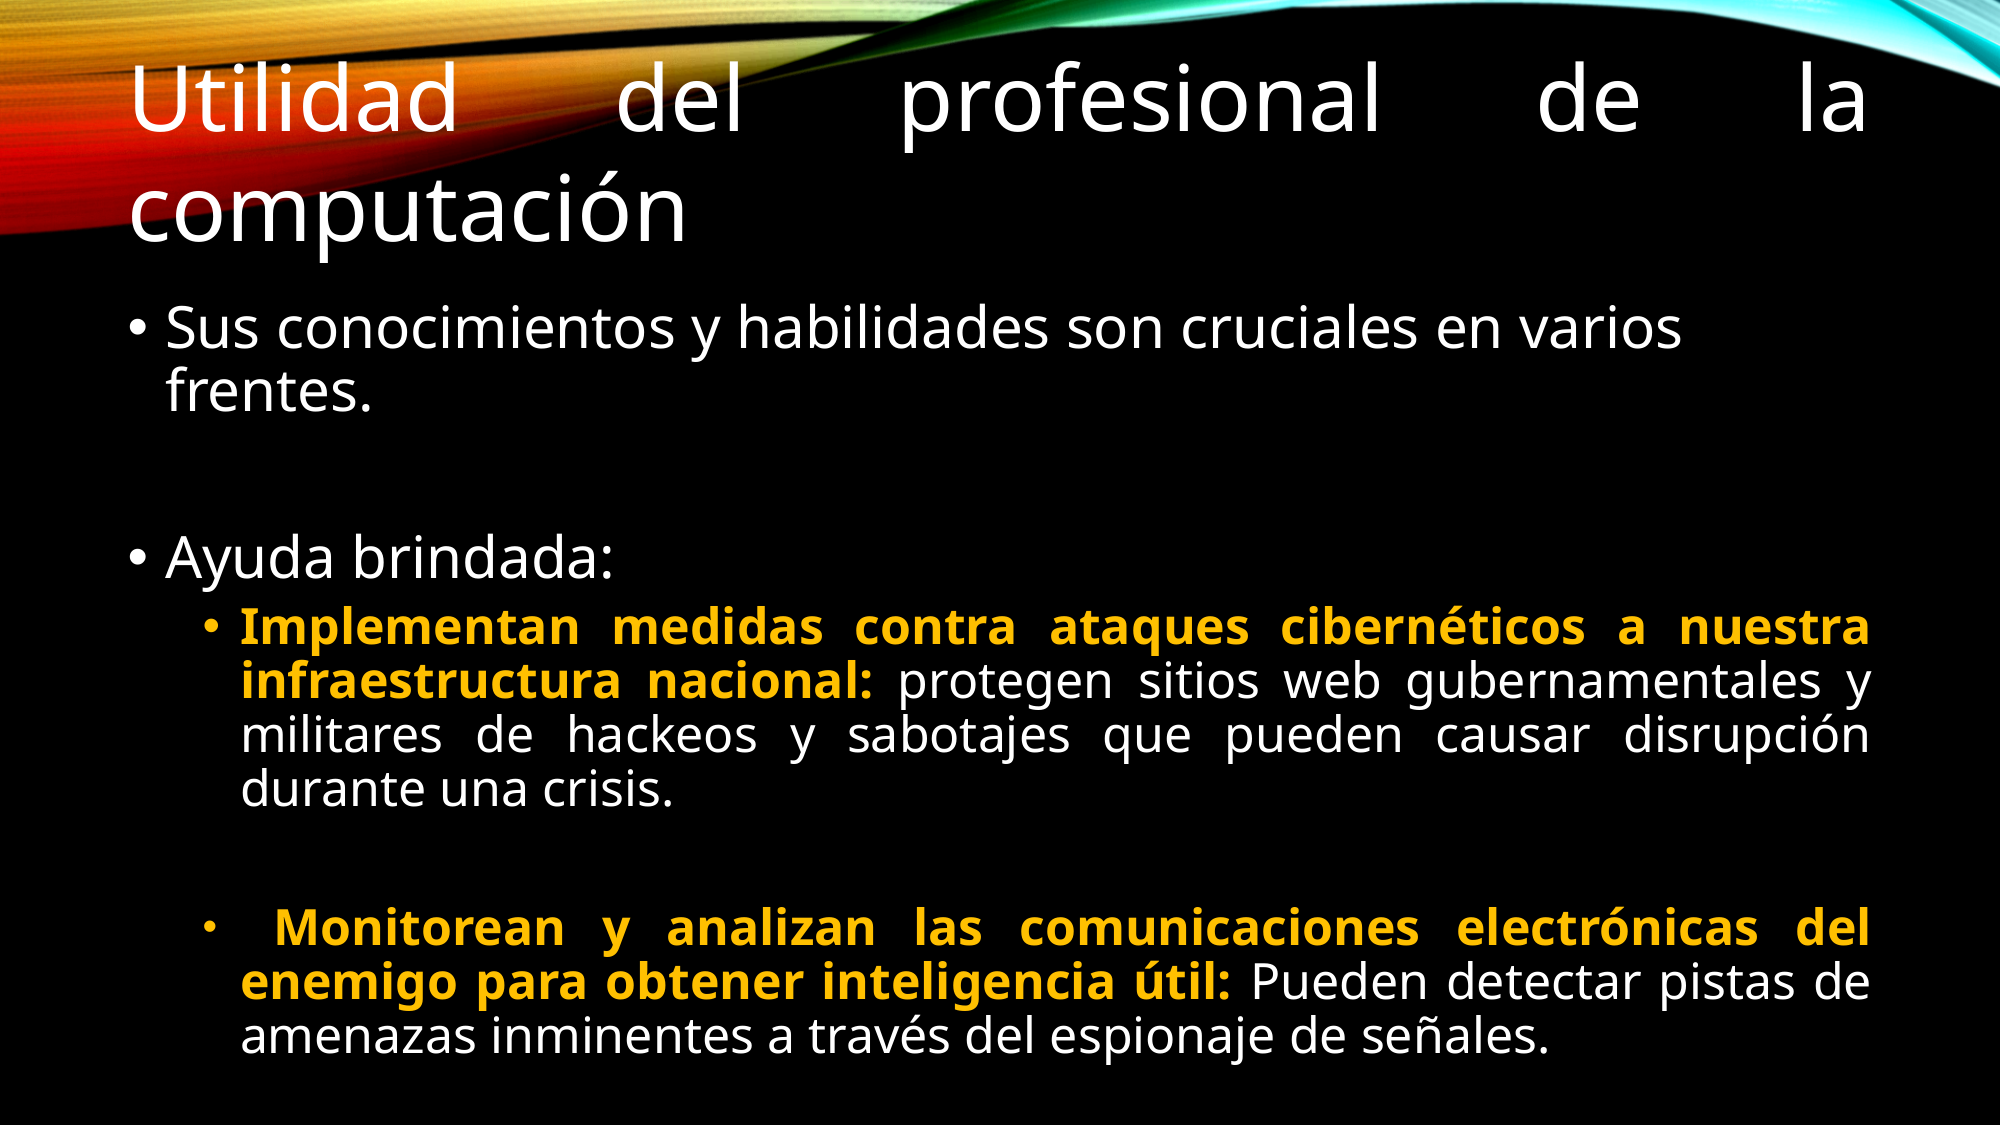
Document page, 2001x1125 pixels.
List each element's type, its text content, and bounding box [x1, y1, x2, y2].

list Sus conocimientos y habilidades son cruciales en varios frentes. Ayuda brindada: Implementan medidas contra ataques cibernéticos a nuestra infraestructura nacional: protegen sitios web gubernamentales y militares de hackeos y sabotajes que pueden causar disrupción durante una crisis. Monitorean y analizan las comunicaciones electrónicas del enemigo para obtener inteligencia útil: Pueden detectar pistas de amenazas inminentes a través del espionaje de señales. [112, 290, 1888, 1079]
picture [0, 0, 2000, 237]
text_box Utilidad del profesional de la computación [112, 32, 1888, 267]
